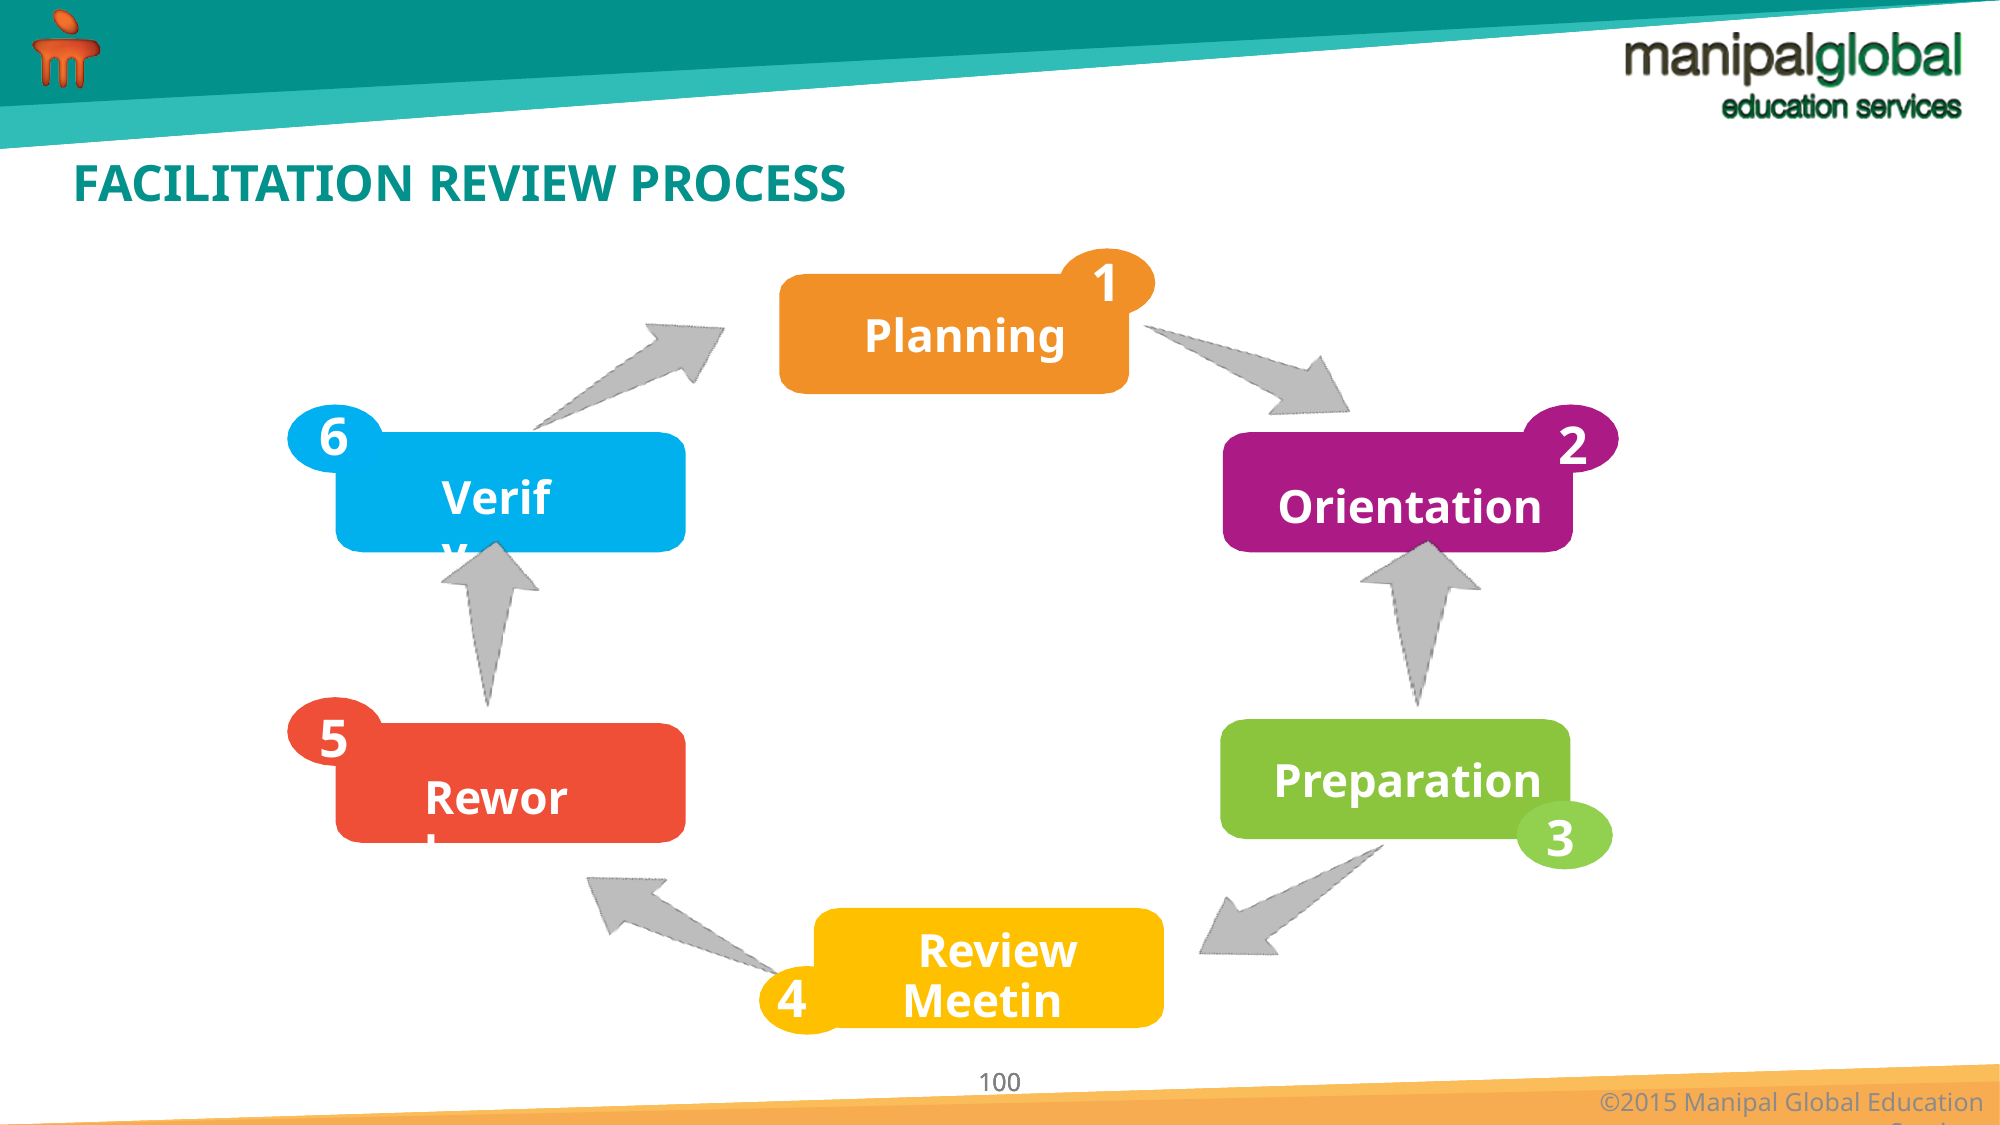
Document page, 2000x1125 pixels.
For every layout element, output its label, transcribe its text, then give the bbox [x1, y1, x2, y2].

text_box John [1212, 819, 1416, 885]
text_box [779, 248, 1156, 395]
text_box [286, 296, 750, 710]
picture [28, 6, 104, 91]
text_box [1122, 290, 1620, 553]
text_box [286, 696, 807, 1009]
picture [1613, 21, 1990, 125]
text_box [758, 819, 1416, 1036]
title FACILITATION REVIEW PROCESS [57, 151, 1623, 212]
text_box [1220, 537, 1614, 876]
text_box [1212, 529, 1620, 553]
